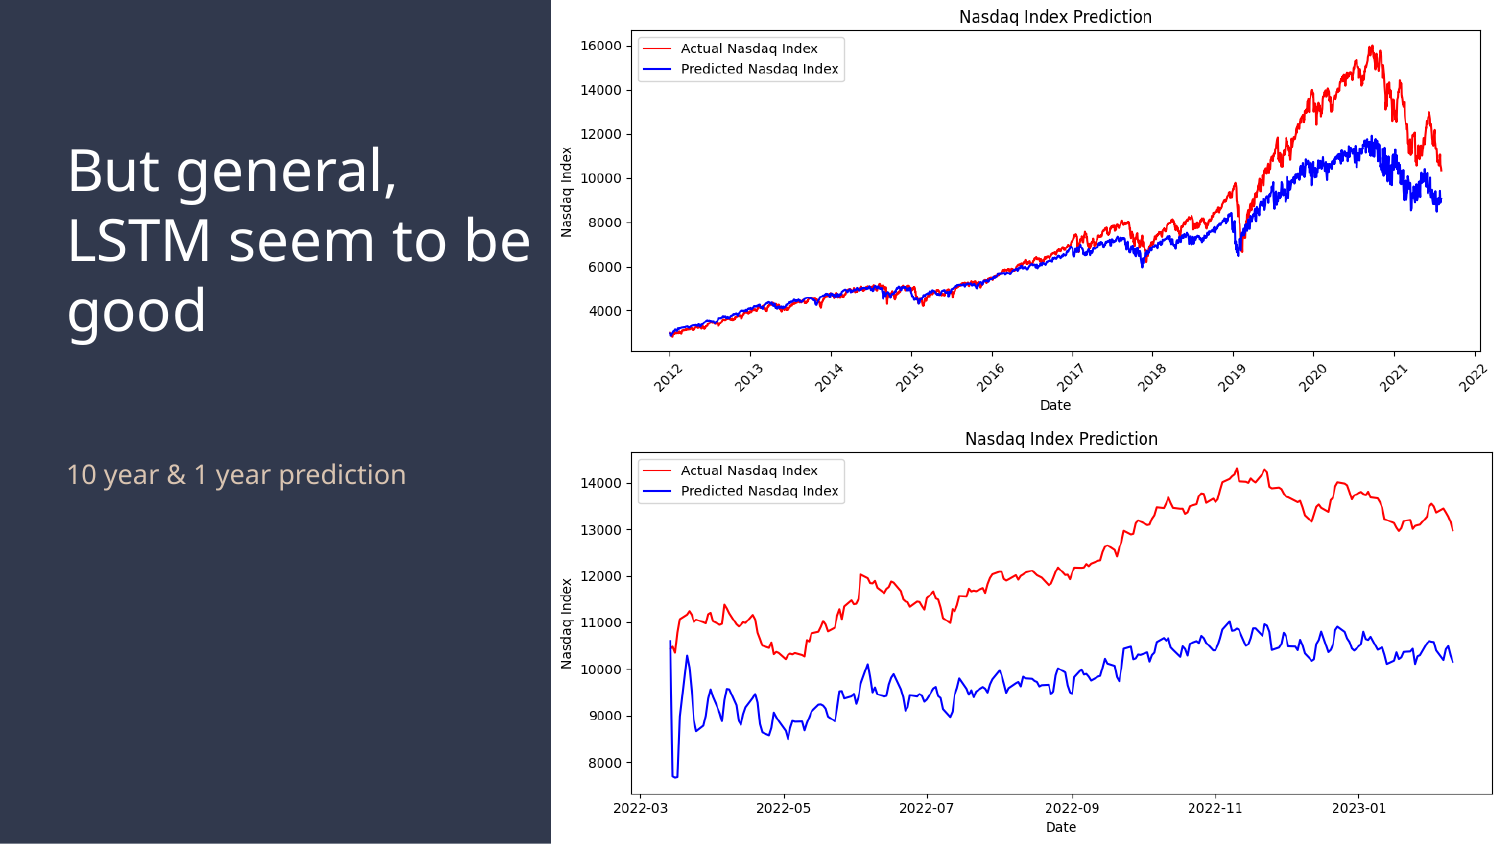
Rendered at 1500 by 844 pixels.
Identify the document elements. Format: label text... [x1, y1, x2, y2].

list 10 year & 1 year prediction [51, 437, 546, 815]
picture [551, 0, 1500, 844]
title But general, LSTM seem to be good [51, 118, 546, 419]
